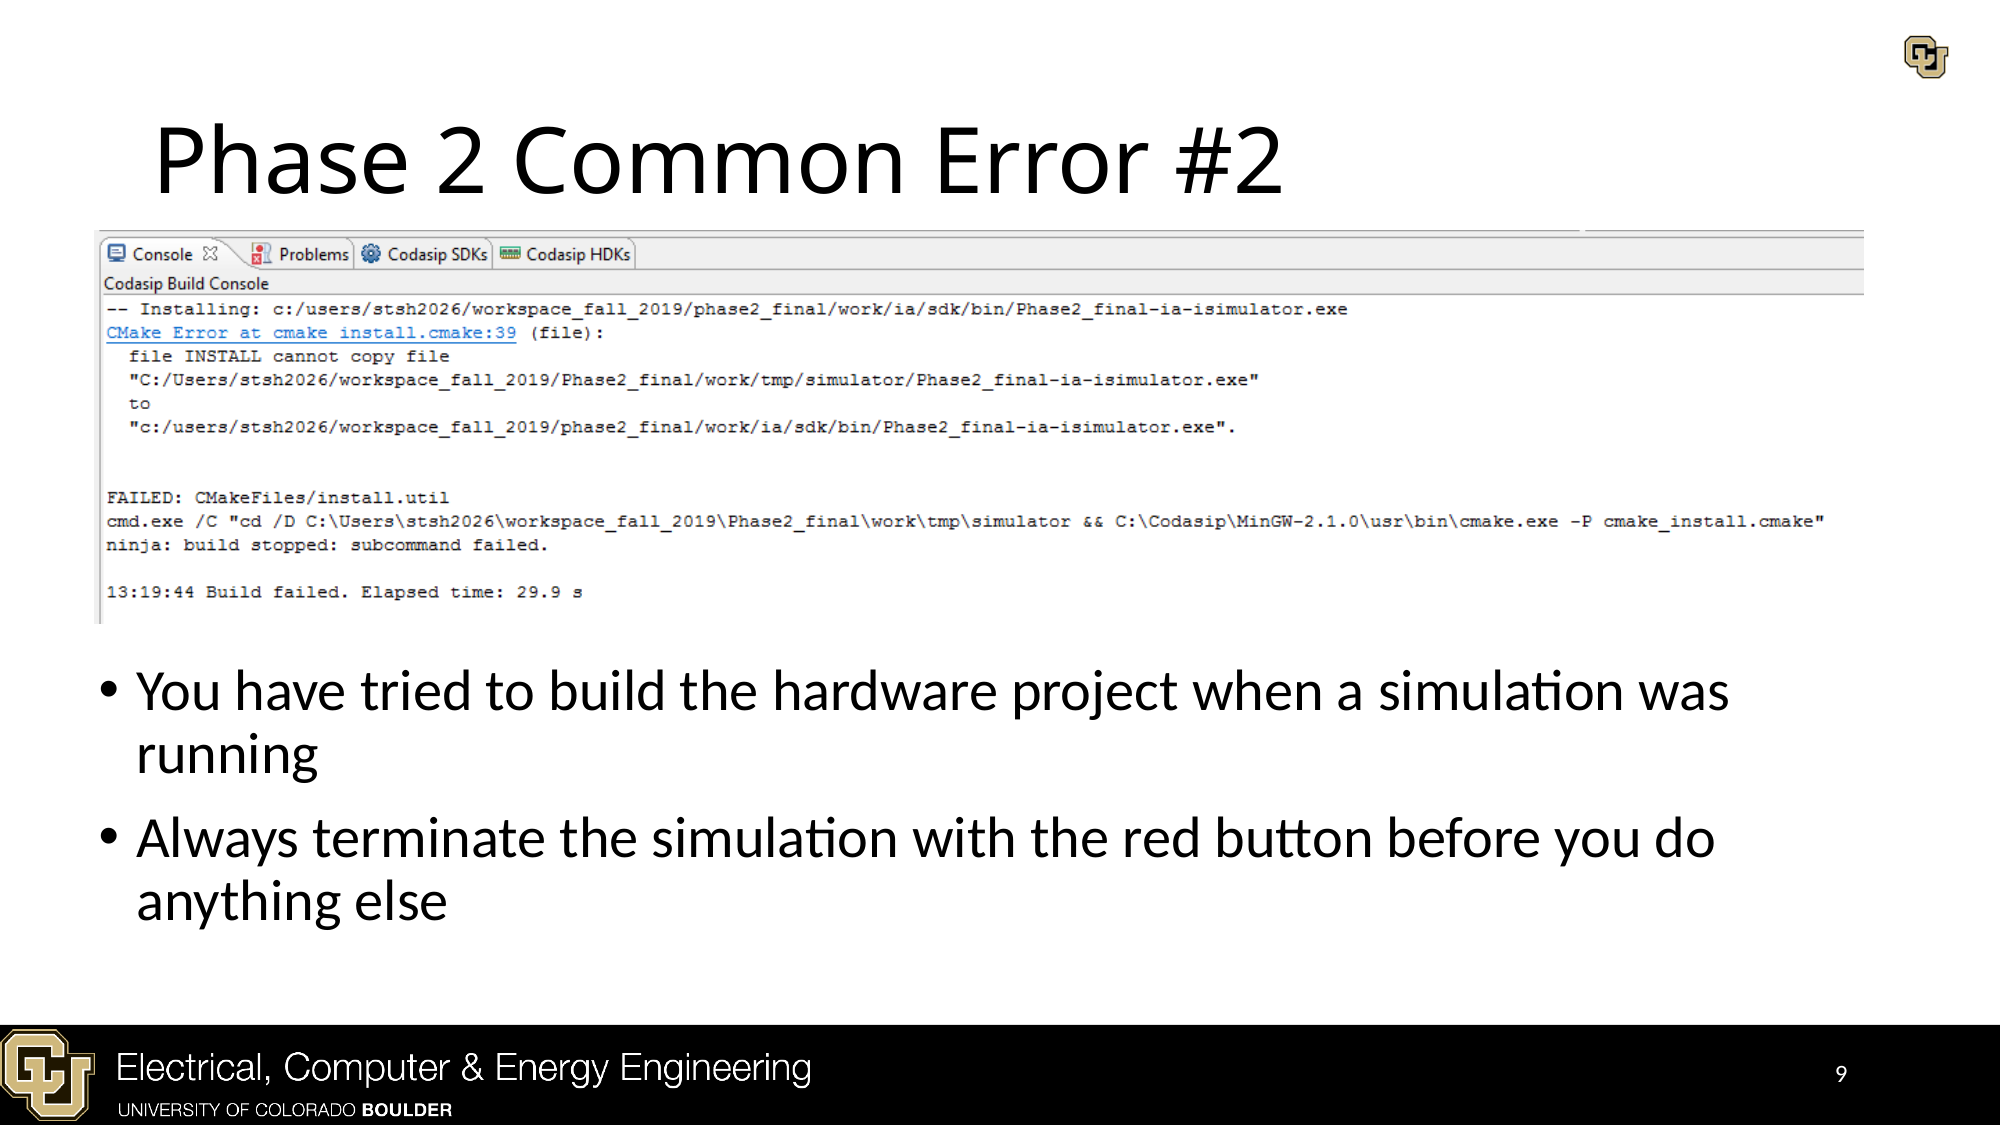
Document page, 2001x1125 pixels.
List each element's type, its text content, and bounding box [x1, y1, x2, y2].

title Phase 2 Common Error #2 [137, 55, 1863, 230]
slide_number 9 [1412, 1042, 1863, 1103]
picture [1899, 32, 1958, 87]
list You have tried to build the hardware project when a simulation was running Always terminate the simulation with the red button before you do anything else [83, 653, 1809, 982]
picture [94, 230, 1864, 624]
picture [0, 1029, 810, 1121]
footer [0, 1024, 2000, 1125]
